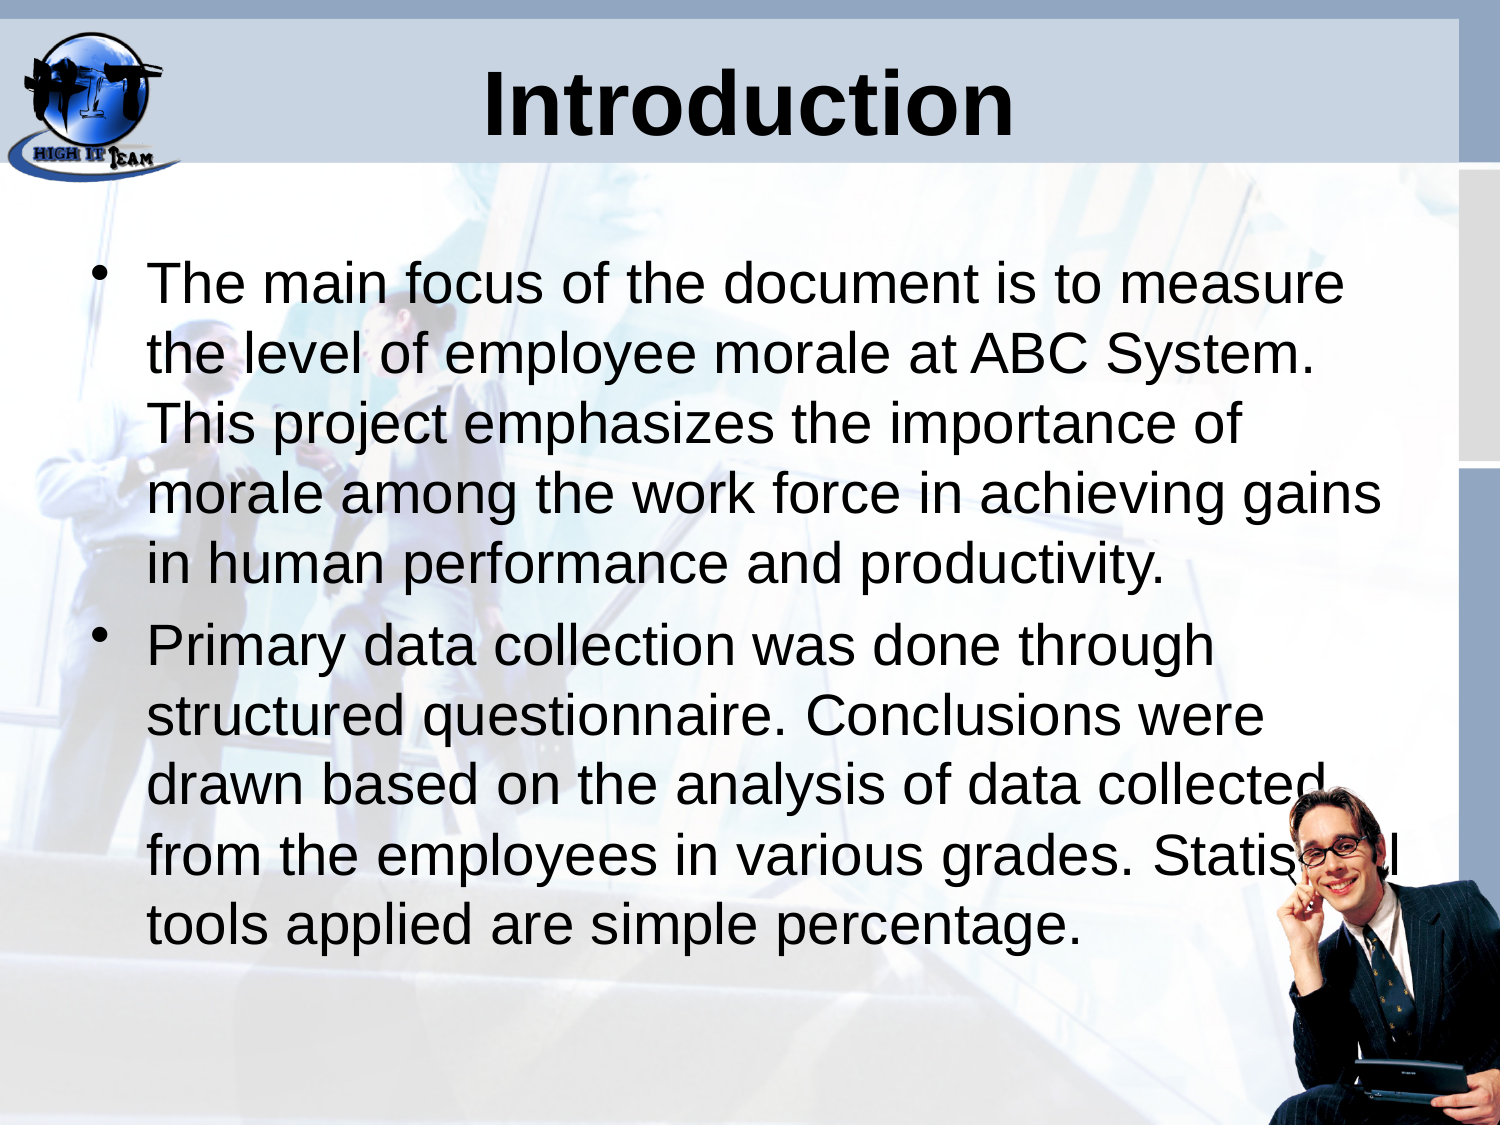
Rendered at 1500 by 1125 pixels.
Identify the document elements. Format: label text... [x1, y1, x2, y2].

title Introduction [232, 34, 1425, 164]
list The main focus of the document is to measure the level of employee morale at ABC System. This project emphasizes the importance of morale among the work force in achieving gains in human performance and productivity. Primary data collection was done through structured questionnaire. Conclusions were drawn based on the analysis of data collected from the employees in various grades. Statistical tools applied are simple percentage. [75, 237, 1425, 980]
picture [0, 6, 1500, 1125]
